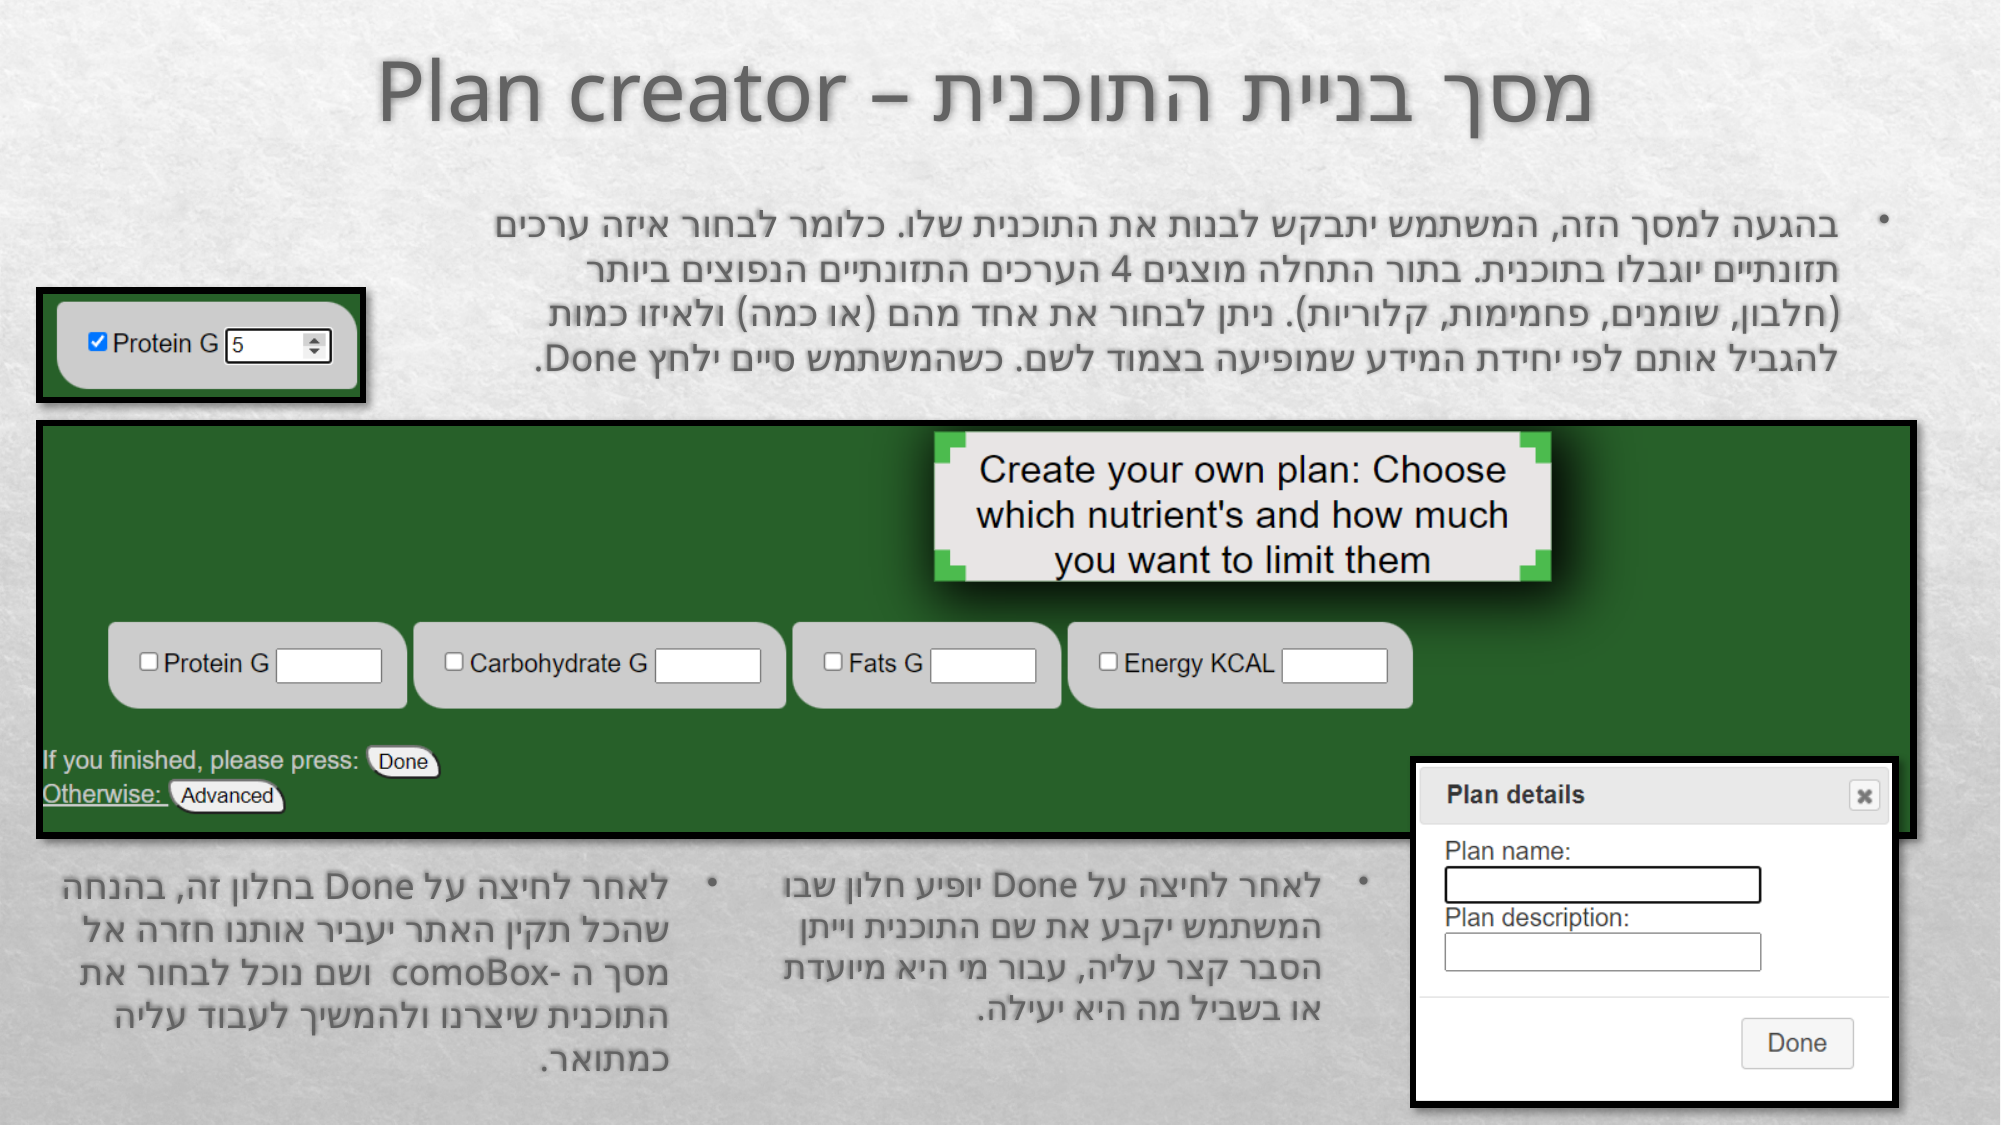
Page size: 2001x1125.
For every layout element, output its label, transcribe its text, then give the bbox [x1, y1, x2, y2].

picture [42, 293, 361, 398]
picture [42, 425, 1911, 1102]
text_box לאחר לחיצה על Done בחלון זה, בהנחה שהכל תקין האתר יעביר אותנו חזרה אל מסך ה -comoBox ושם נוכל לבחור את התוכנית שיצרנו ולהמשיך לעבוד עליה כמתואר. [42, 856, 738, 1091]
text_box לאחר לחיצה על Done יופיע חלון שבו המשתמש יקבע את שם התוכנית וייתן הסבר קצר עליה, עבור מי היא מיועדת או בשביל מה היא יעילה. [766, 856, 1388, 1064]
list בהגעה למסך הזה, המשתמש יתבקש לבנות את התוכנית שלו. כלומר לבחור איזה ערכים תזונתיים יוגבלו בתוכנית. בתור התחלה מוצגים 4 הערכים התזונתיים הנפוצים ביותר (חלבון, שומנים, פחמימות, קלוריות). ניתן לבחור את אחד מהם (או כמה) ולאיזו כמות להגביל אותם לפי יחידת המידע שמופיעה בצמוד לשם. כשהמשתמש סיים ילחץ Done. [458, 192, 1911, 401]
title Plan creator – מסך בניית התוכנית [150, 8, 1850, 168]
